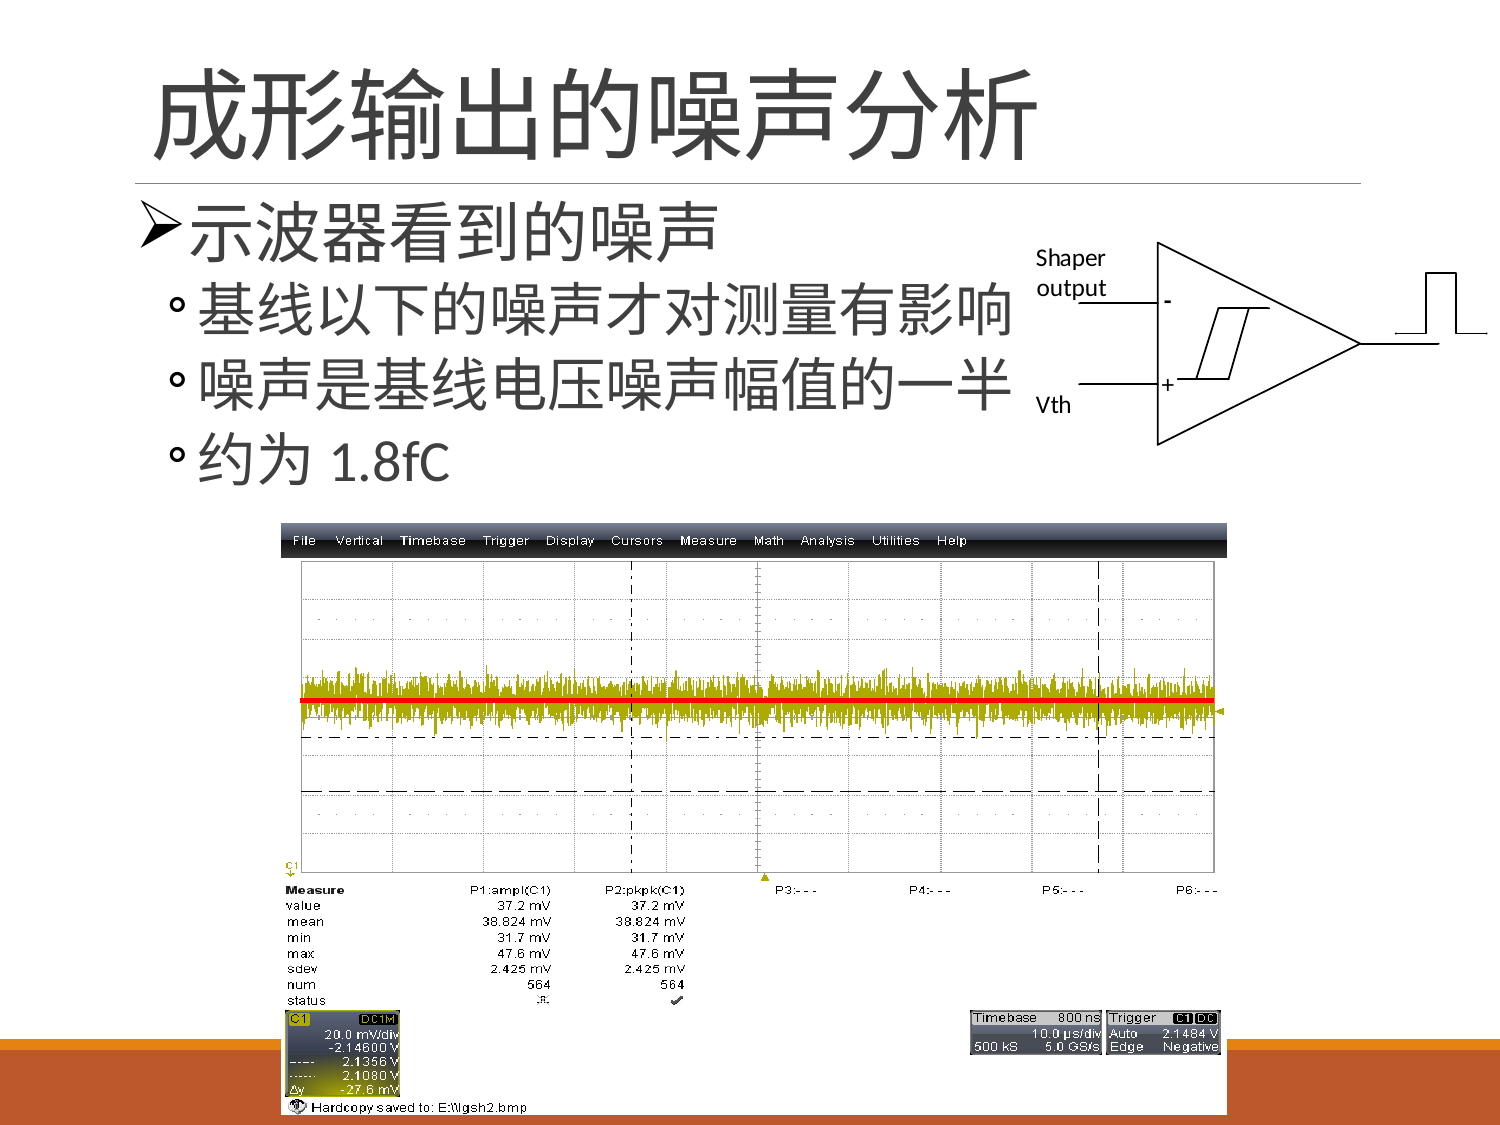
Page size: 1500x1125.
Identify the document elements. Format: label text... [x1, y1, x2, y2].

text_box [280, 523, 1227, 1115]
picture [1020, 234, 1488, 447]
list 示波器看到的噪声 基线以下的噪声才对测量有影响 噪声是基线电压噪声幅值的一半 约为1.8fC [135, 192, 1373, 963]
title 成形输出的噪声分析 [135, 47, 1373, 181]
